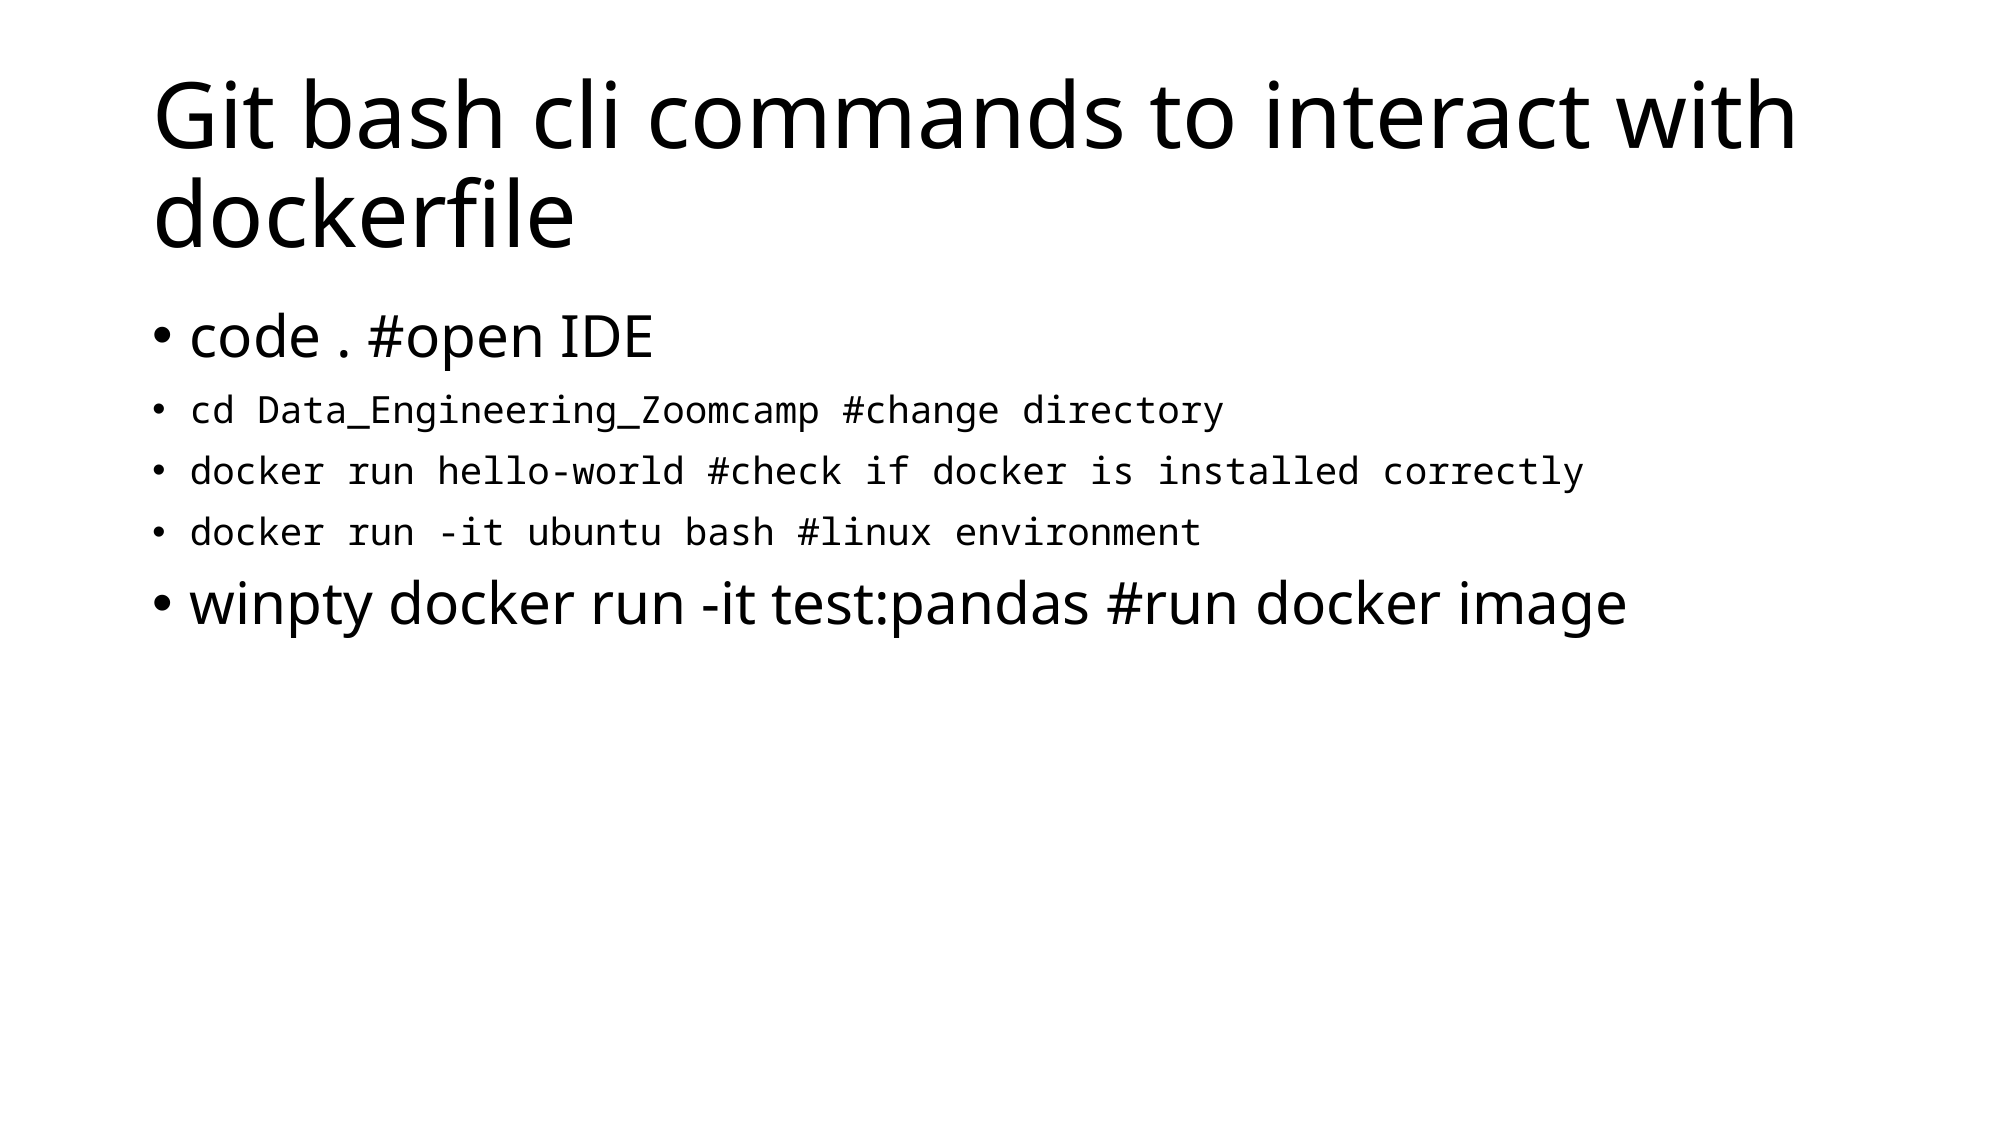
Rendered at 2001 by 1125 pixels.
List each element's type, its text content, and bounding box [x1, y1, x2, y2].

title Git bash cli commands to interact with dockerfile [137, 59, 1863, 278]
list code . #open IDE cd Data_Engineering_Zoomcamp #change directory docker run hello-world #check if docker is installed correctly docker run -it ubuntu bash #linux environment winpty docker run -it test:pandas #run docker image [137, 299, 1863, 1014]
